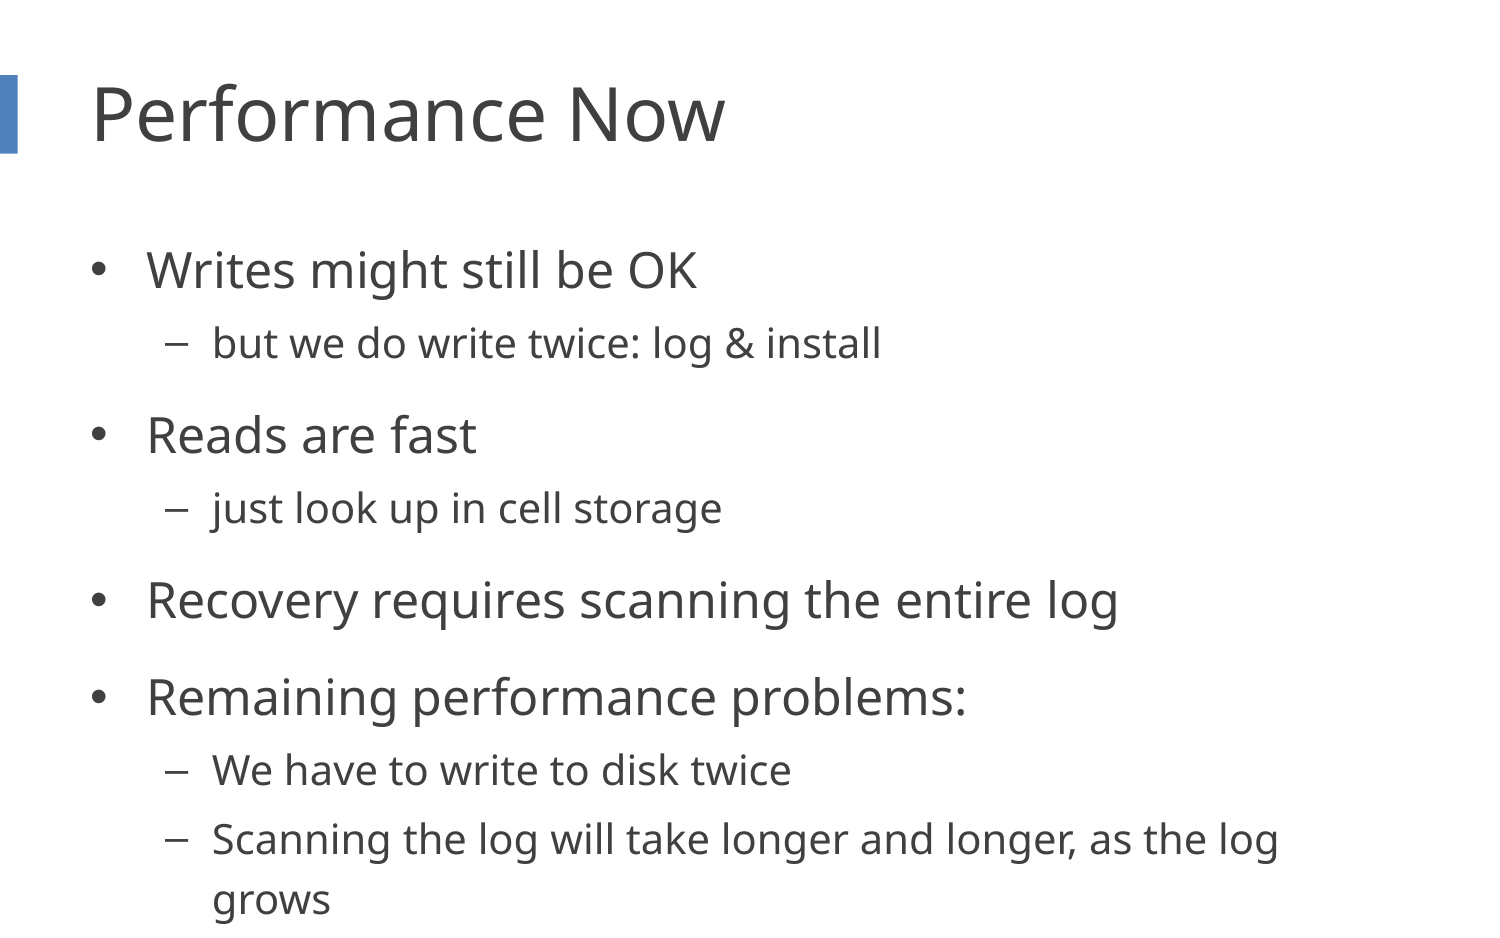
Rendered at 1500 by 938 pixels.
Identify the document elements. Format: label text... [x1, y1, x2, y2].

list Writes might still be OK but we do write twice: log & install Reads are fast just look up in cell storage Recovery requires scanning the entire log Remaining performance problems: We have to write to disk twice Scanning the log will take longer and longer, as the log grows [75, 218, 1425, 838]
title Performance Now [75, 37, 1425, 186]
